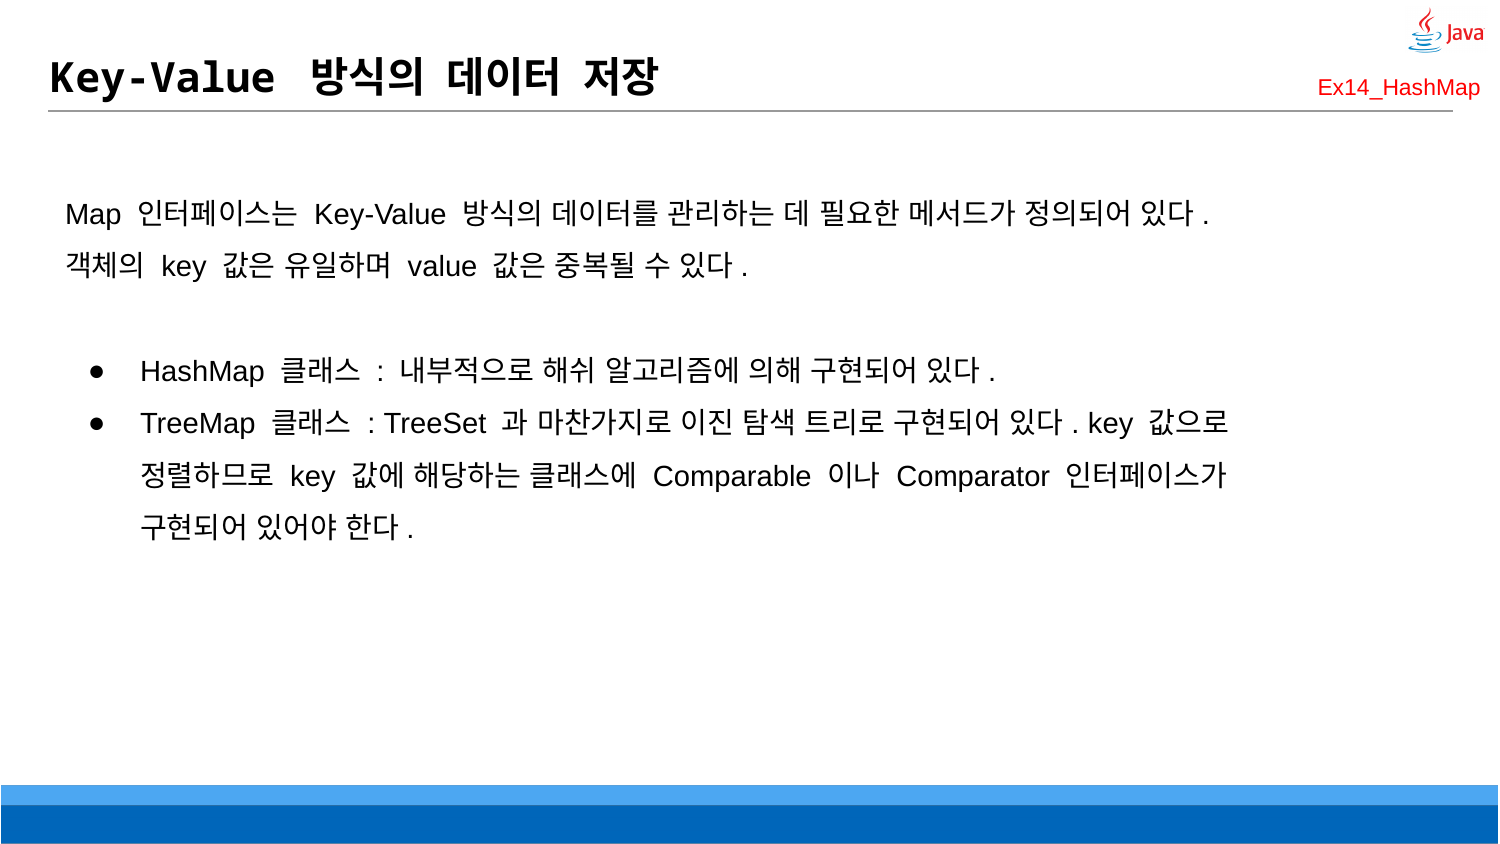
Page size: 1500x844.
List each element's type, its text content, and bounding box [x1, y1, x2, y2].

text_box Ex14_HashMap [1003, 52, 1496, 115]
title Key-Value 방식의 데이터 저장 [35, 35, 1269, 117]
picture [1405, 6, 1488, 52]
text_box Map 인터페이스는 Key-Value 방식의 데이터를 관리하는 데 필요한 메서드가 정의되어 있다. 객체의 key 값은 유일하며 value 값은 중복될 수 있다. HashMap 클래스 : 내부적으로 해쉬 알고리즘에 의해 구현되어 있다. TreeMap 클래스 : TreeSet 과 마찬가지로 이진 탐색 트리로 구현되어 있다. key 값으로 정렬하므로 key 값에 해당하는 클래스에 Comparable 이나 Comparator 인터페이스가 구현되어 있어야 한다. [50, 162, 1264, 560]
picture [0, 785, 1500, 844]
